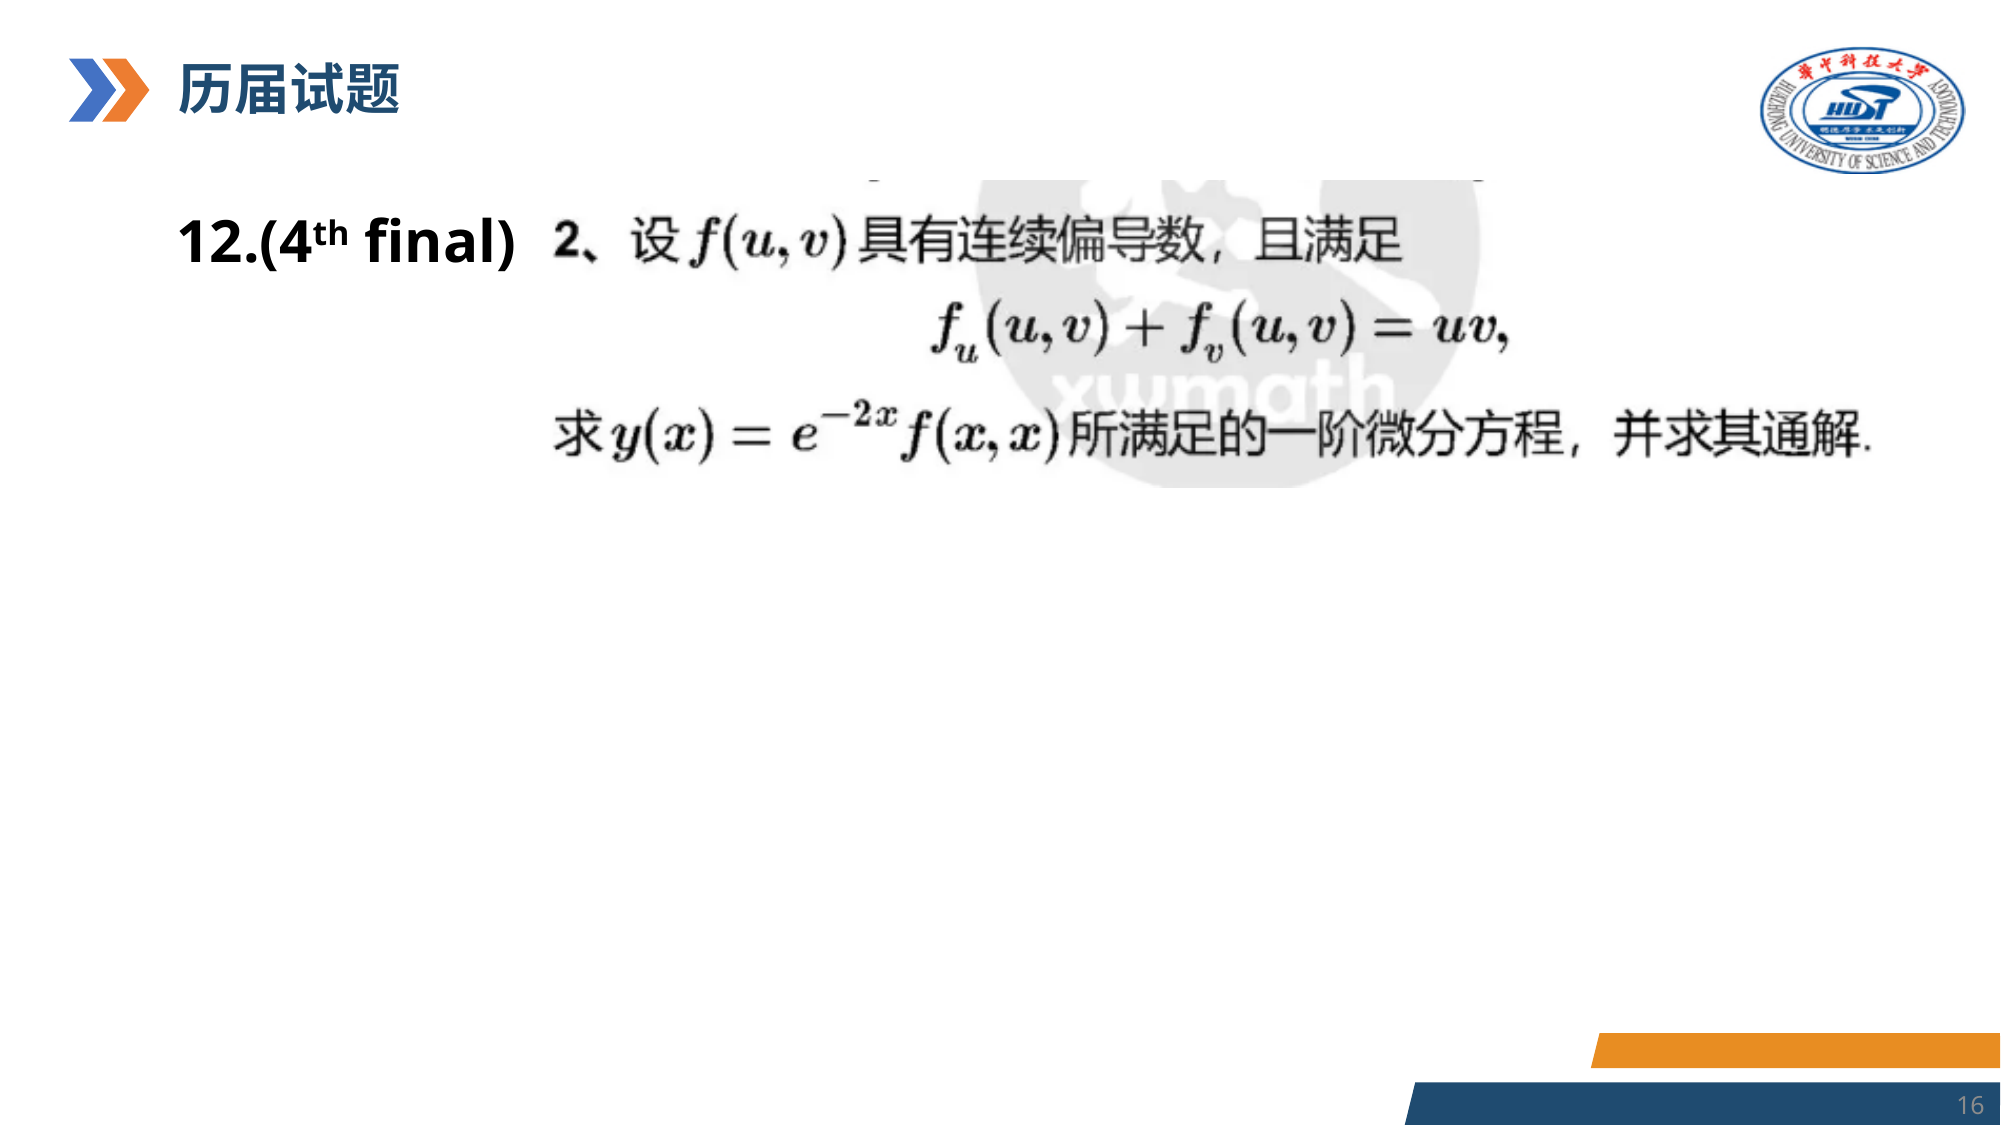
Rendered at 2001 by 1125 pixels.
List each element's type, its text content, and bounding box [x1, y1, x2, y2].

slide_number 16 [1549, 1076, 2000, 1125]
picture [537, 180, 1899, 488]
picture [1759, 46, 1966, 174]
text_box 12.(4th final) [161, 196, 532, 282]
